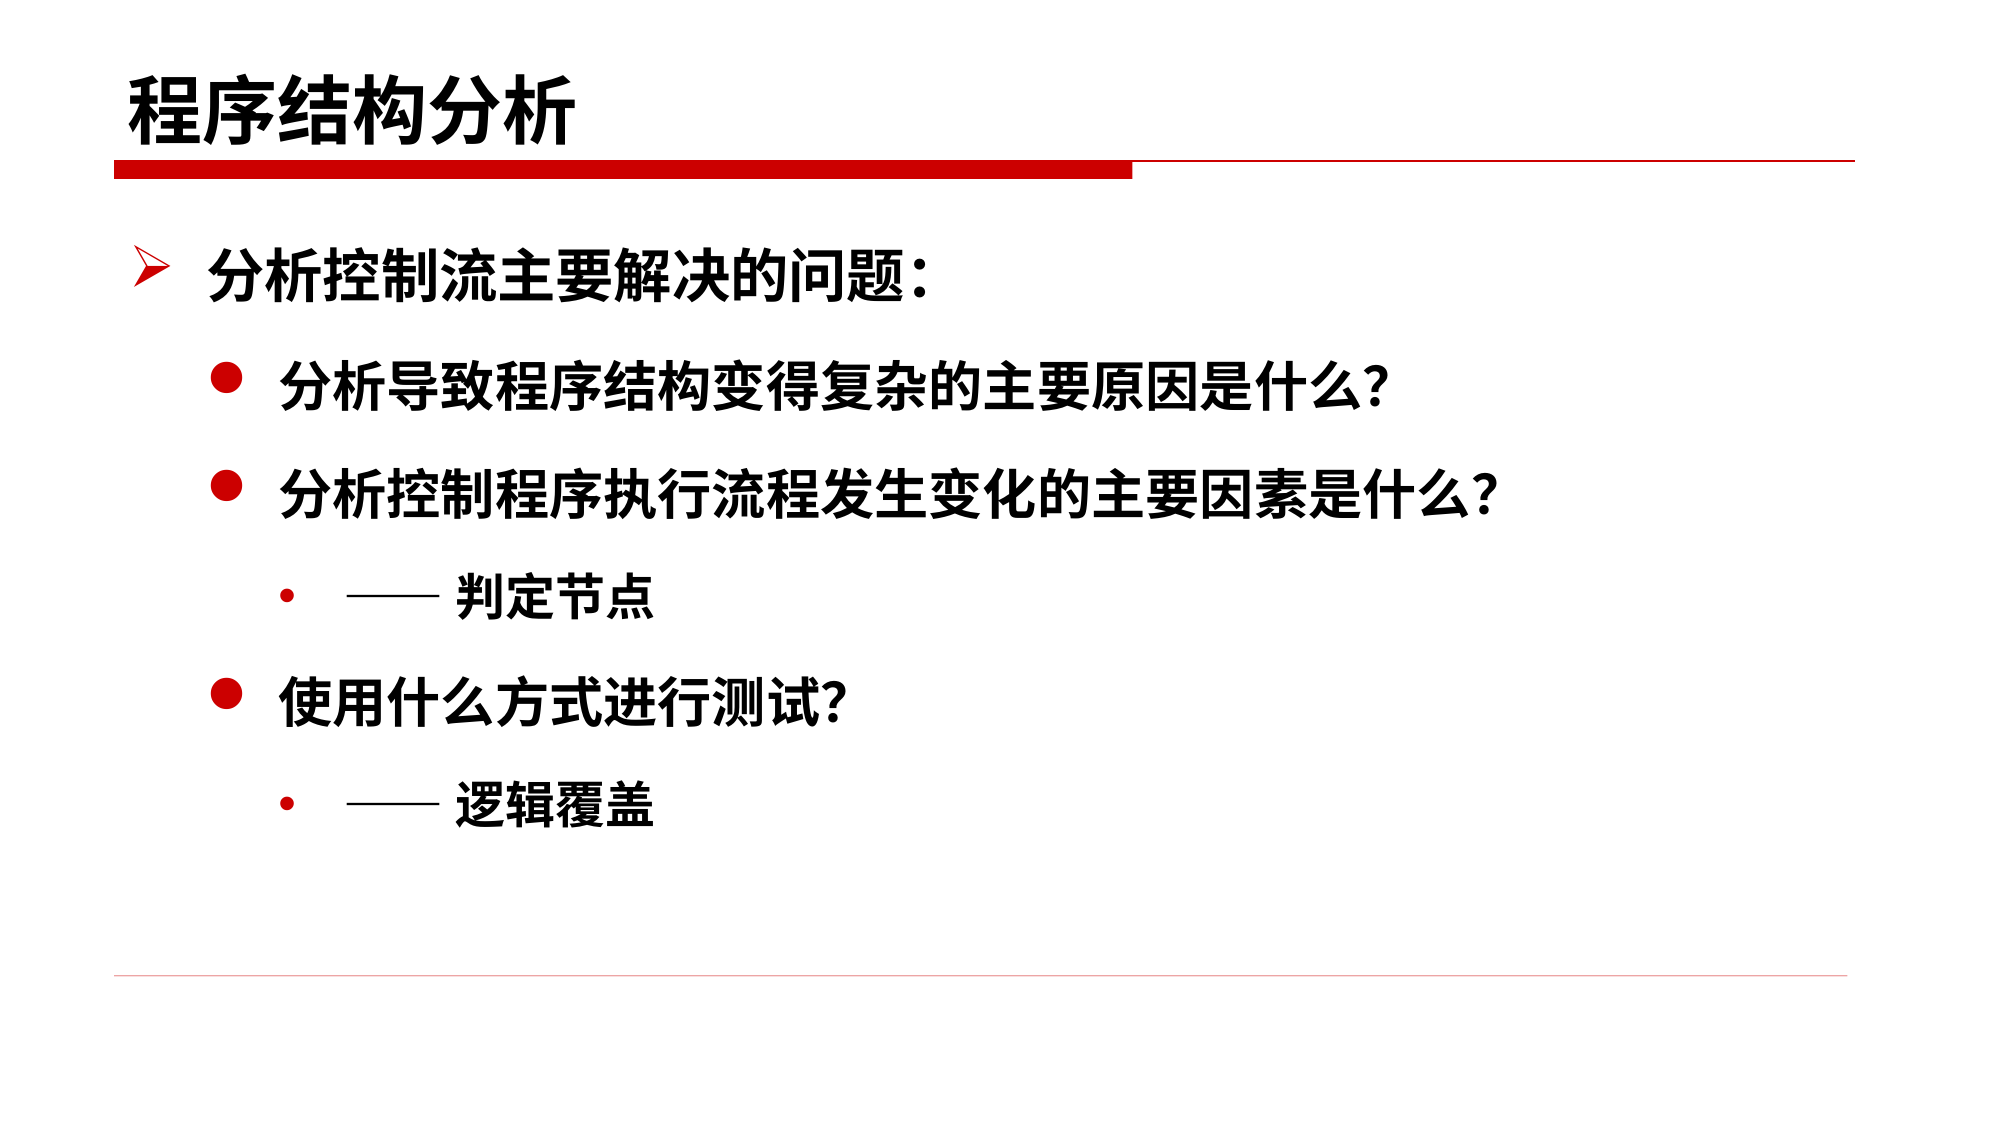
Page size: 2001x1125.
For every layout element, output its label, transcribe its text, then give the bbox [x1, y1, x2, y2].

list 分析控制流主要解决的问题： 分析导致程序结构变得复杂的主要原因是什么？ 分析控制程序执行流程发生变化的主要因素是什么？ ——判定节点 使用什么方式进行测试？ ——逻辑覆盖 [114, 196, 1865, 897]
title 程序结构分析 [112, 42, 1863, 161]
